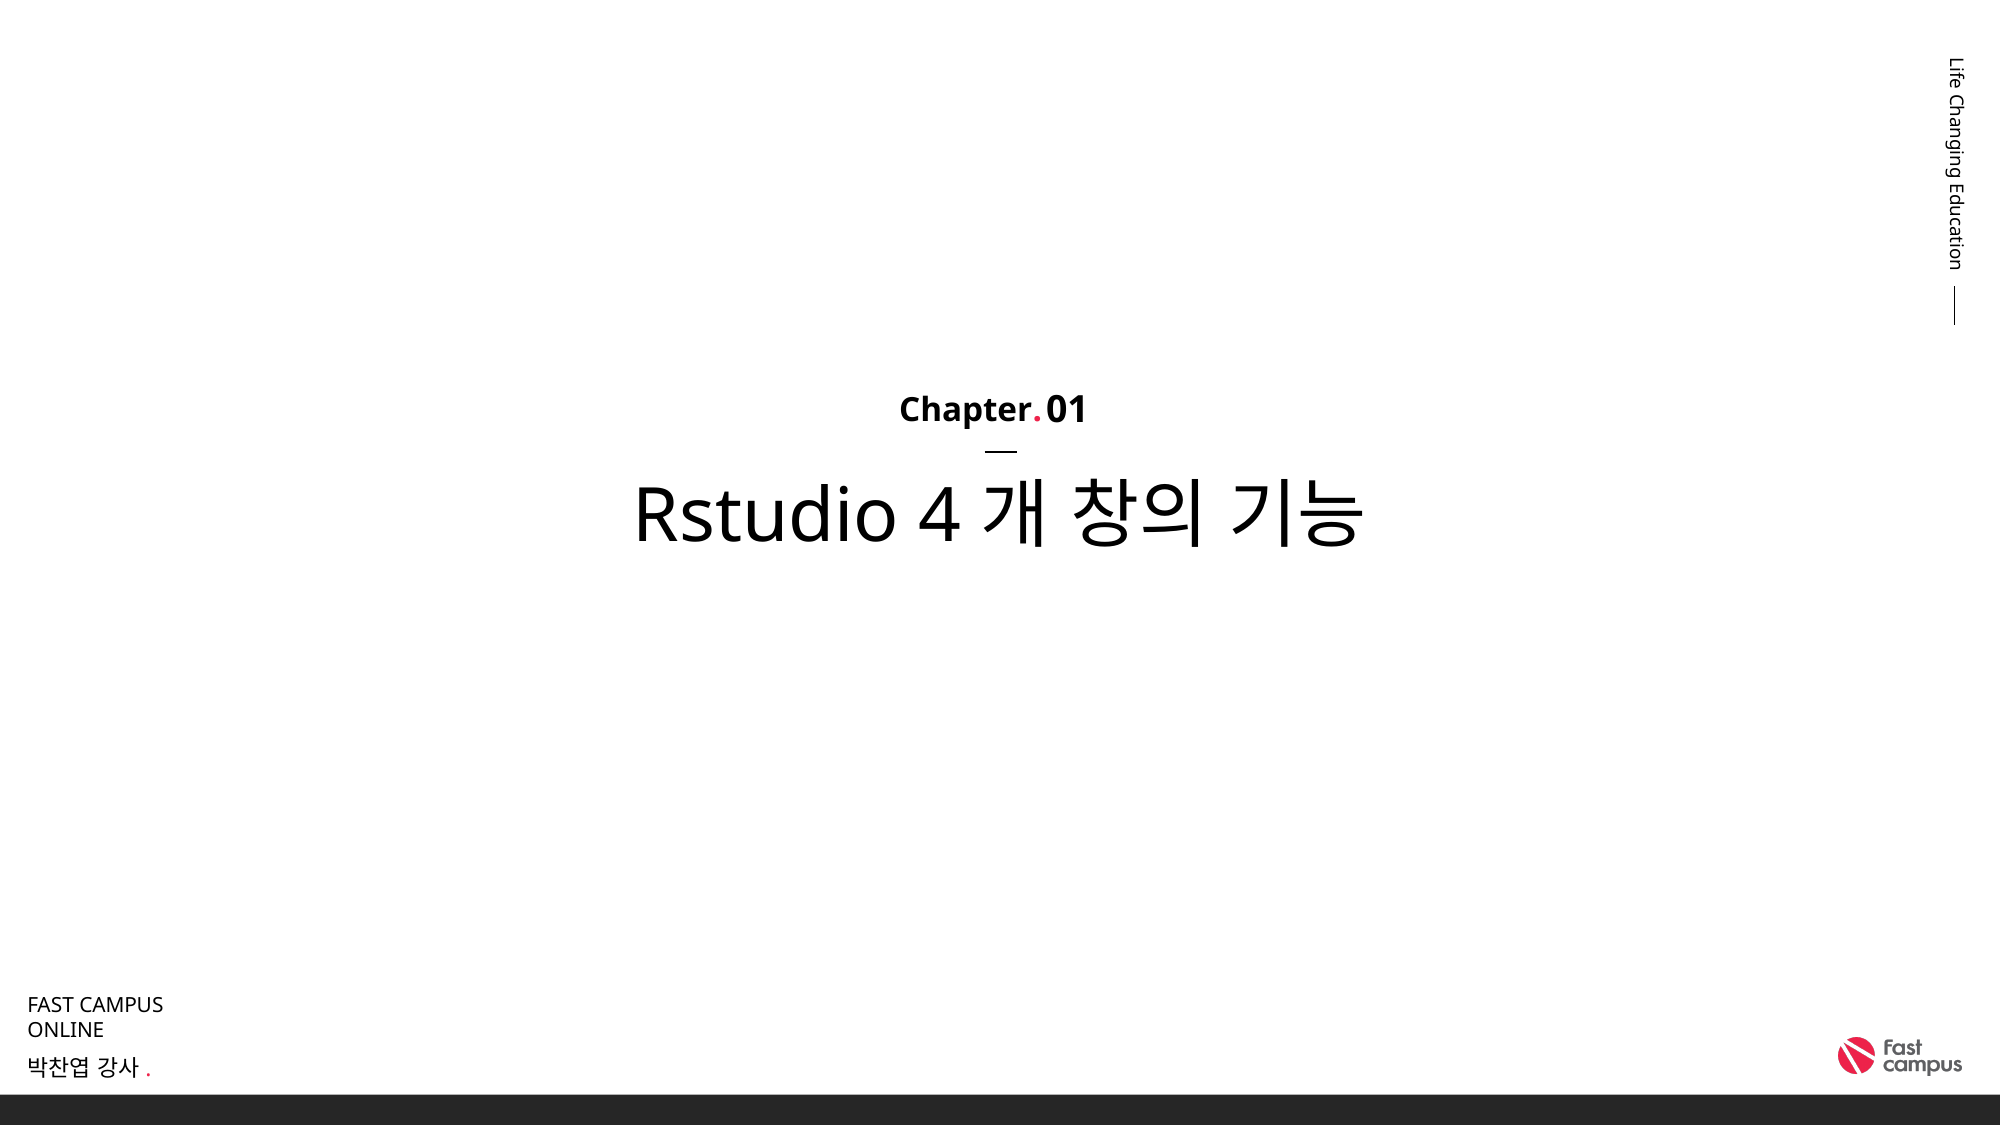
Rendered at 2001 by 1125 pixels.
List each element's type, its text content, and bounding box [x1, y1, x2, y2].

picture [1838, 1037, 1962, 1076]
title Rstudio 4개 창의 기능 [103, 469, 1897, 667]
list 01 [1031, 382, 1133, 430]
